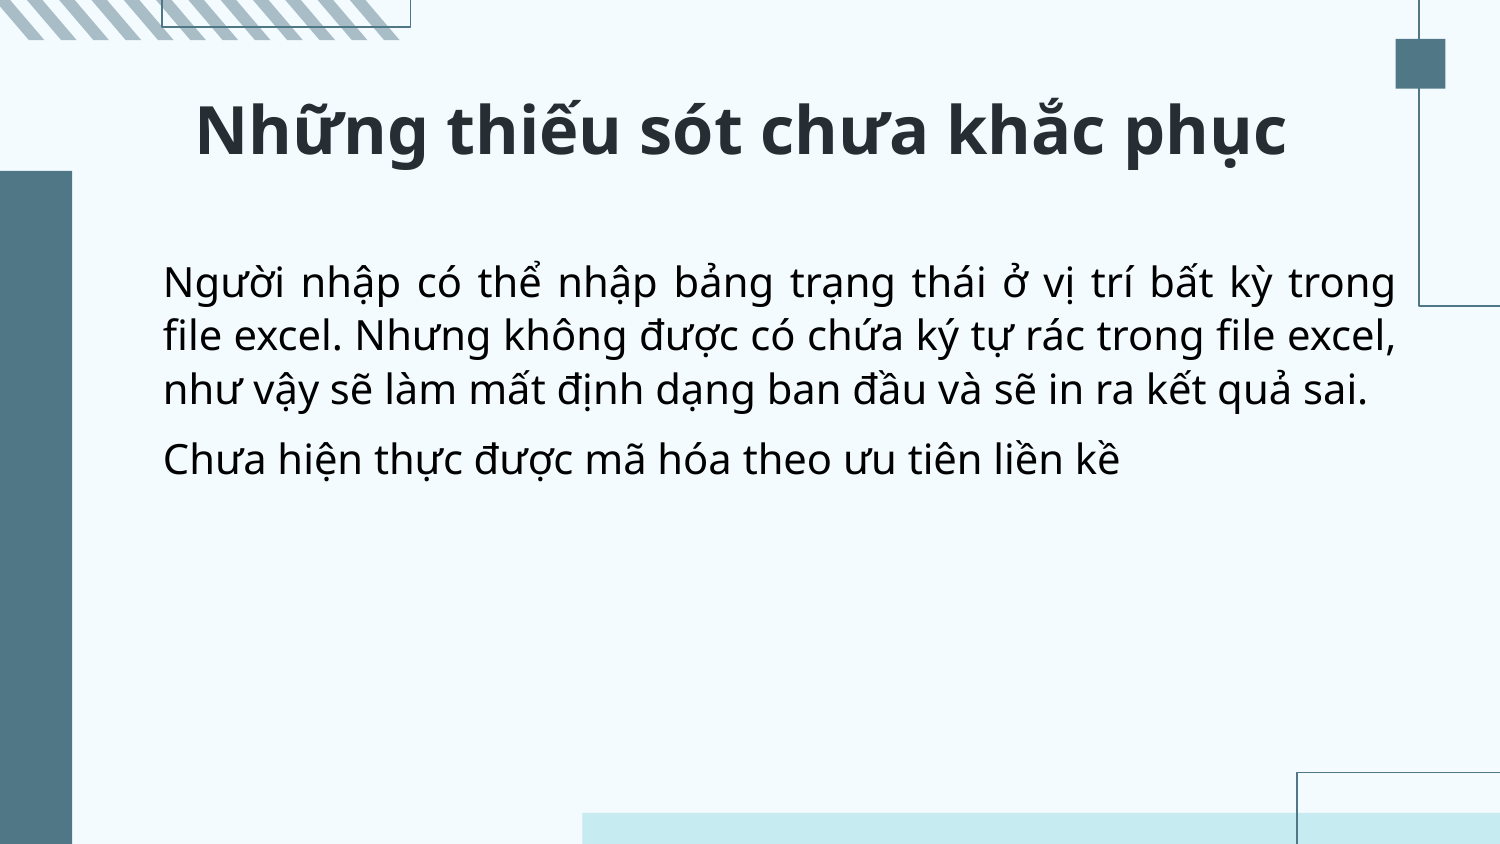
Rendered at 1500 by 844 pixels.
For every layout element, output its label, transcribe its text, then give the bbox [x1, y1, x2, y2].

title Những thiếu sót chưa khắc phục [118, 72, 1382, 167]
text_box Người nhập có thể nhập bảng trạng thái ở vị trí bất kỳ trong file excel. Nhưng không được có chứa ký tự rác trong file excel, như vậy sẽ làm mất định dạng ban đầu và sẽ in ra kết quả sai. Chưa hiện thực được mã hóa theo ưu tiên liền kề [148, 244, 1412, 491]
